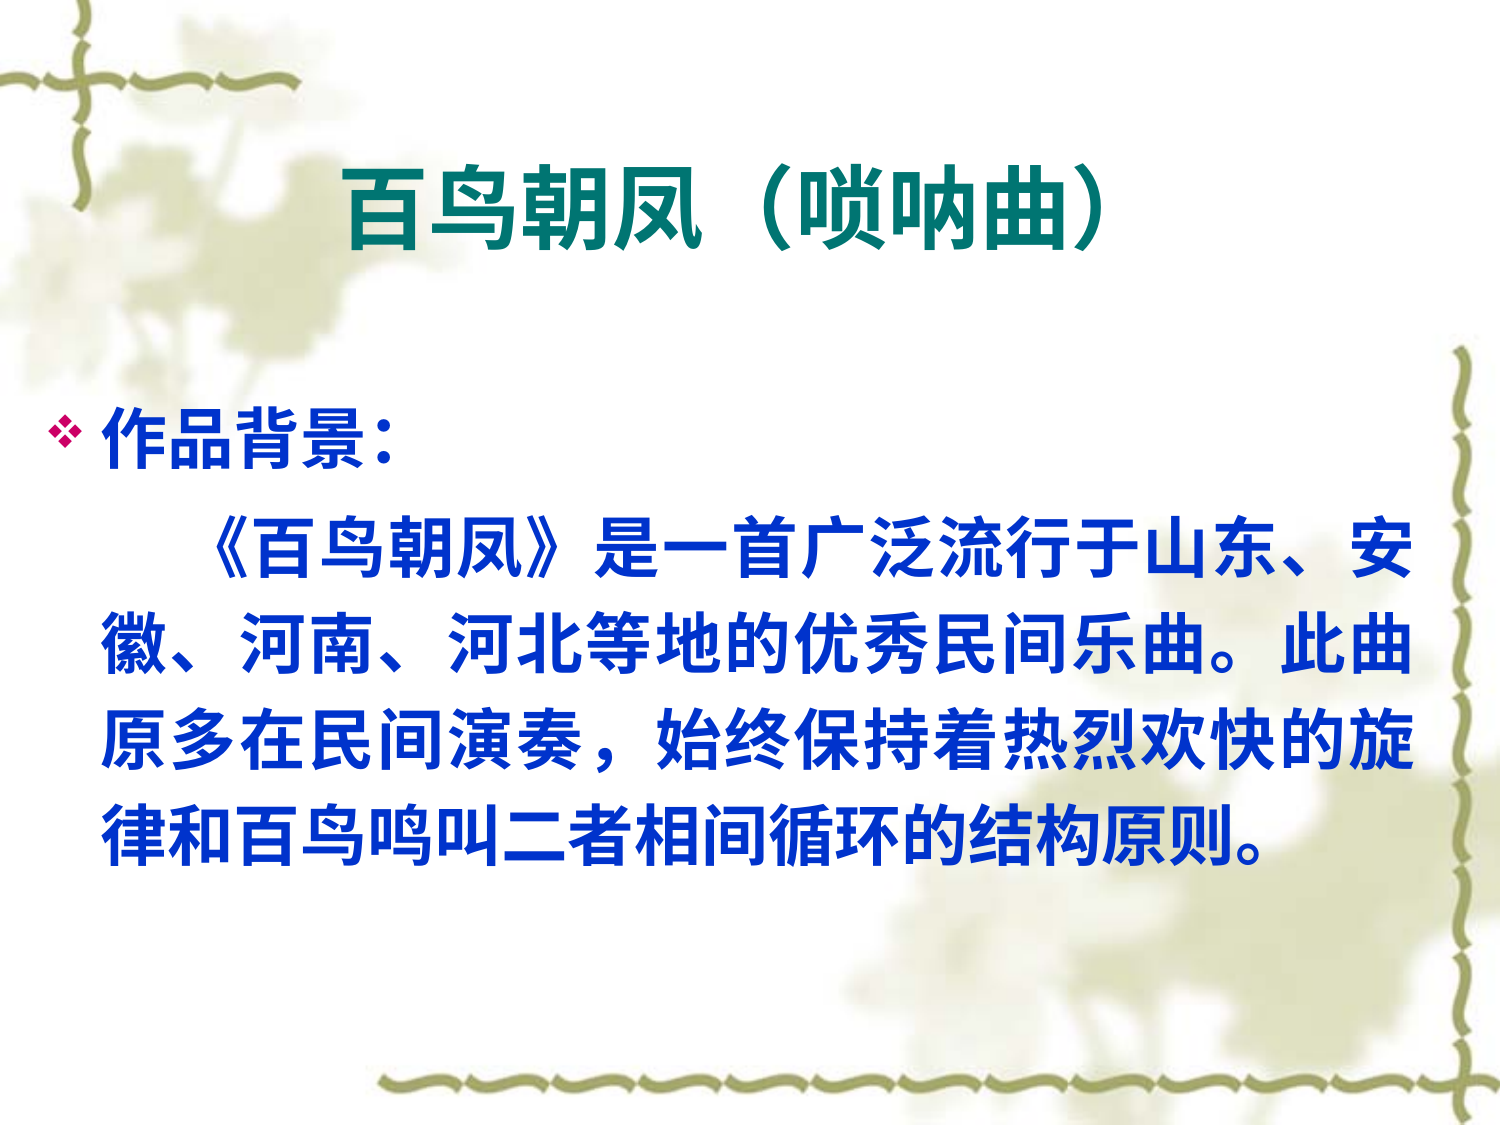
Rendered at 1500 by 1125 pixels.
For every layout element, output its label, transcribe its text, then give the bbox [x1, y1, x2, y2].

title 百鸟朝凤（唢呐曲） [49, 112, 1451, 301]
picture [0, 0, 1500, 1125]
list 作品背景： 《百鸟朝凤》是一首广泛流行于山东、安徽、河南、河北等地的优秀民间乐曲。此曲原多在民间演奏，始终保持着热烈欢快的旋律和百鸟鸣叫二者相间循环的结构原则。 [29, 373, 1431, 1012]
